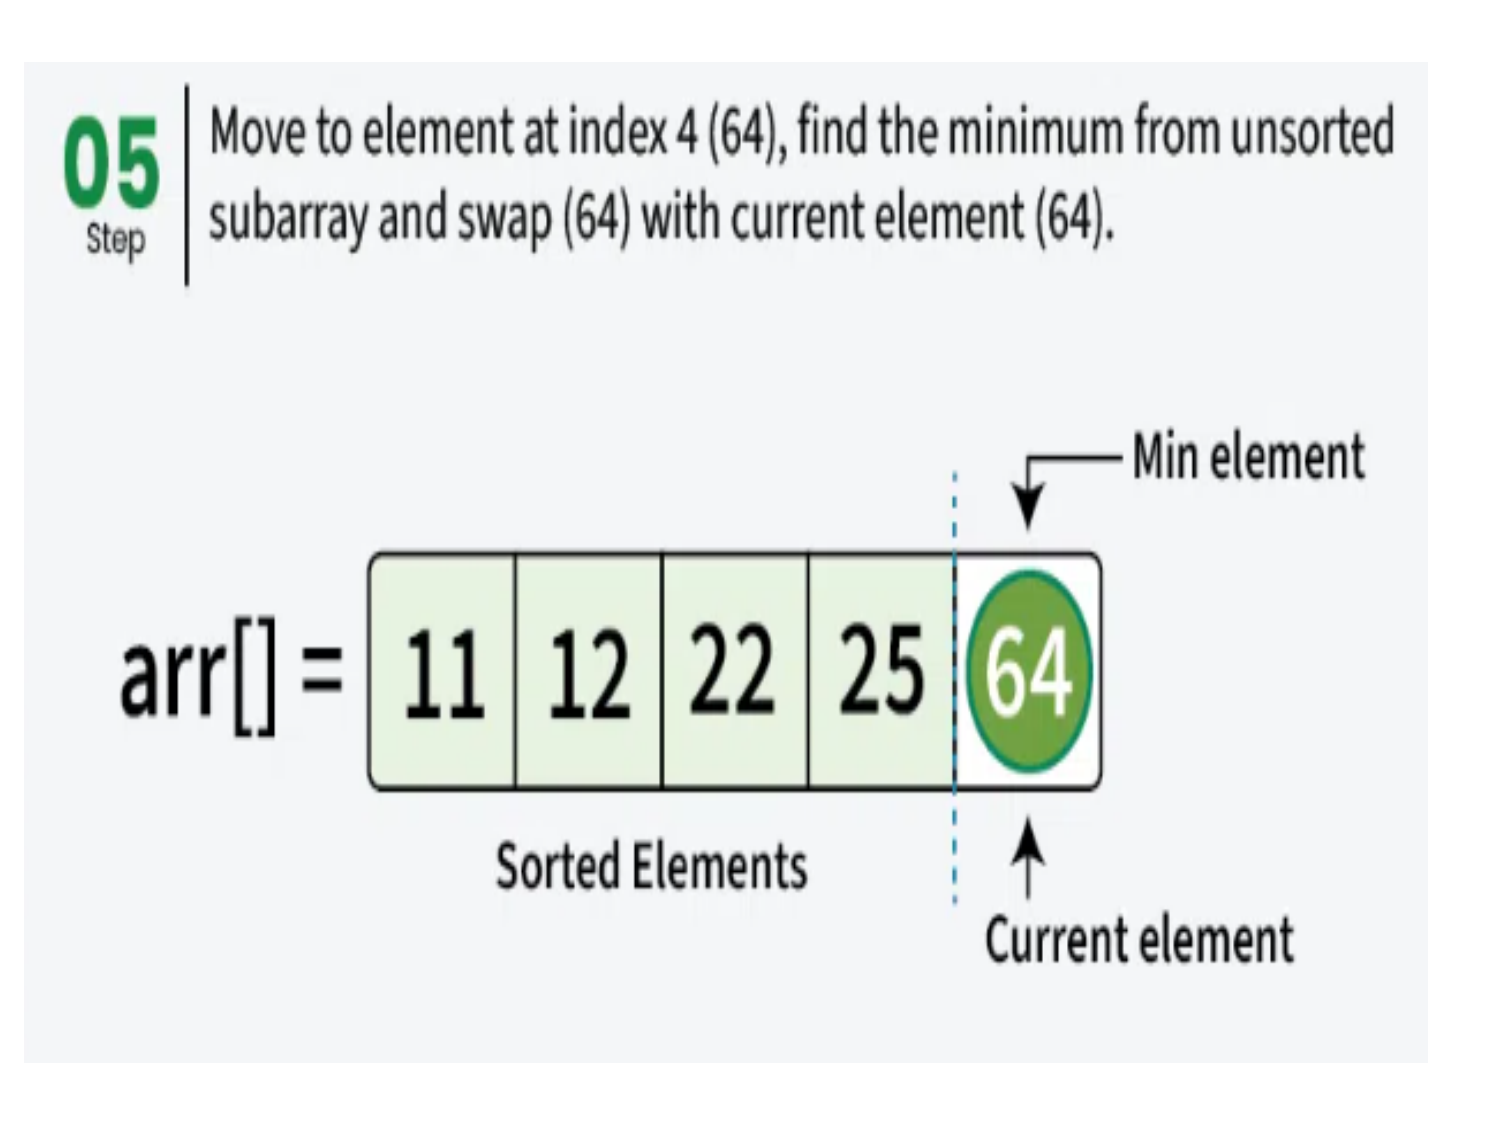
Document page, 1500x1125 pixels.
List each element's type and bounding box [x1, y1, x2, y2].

picture [24, 62, 1428, 1063]
